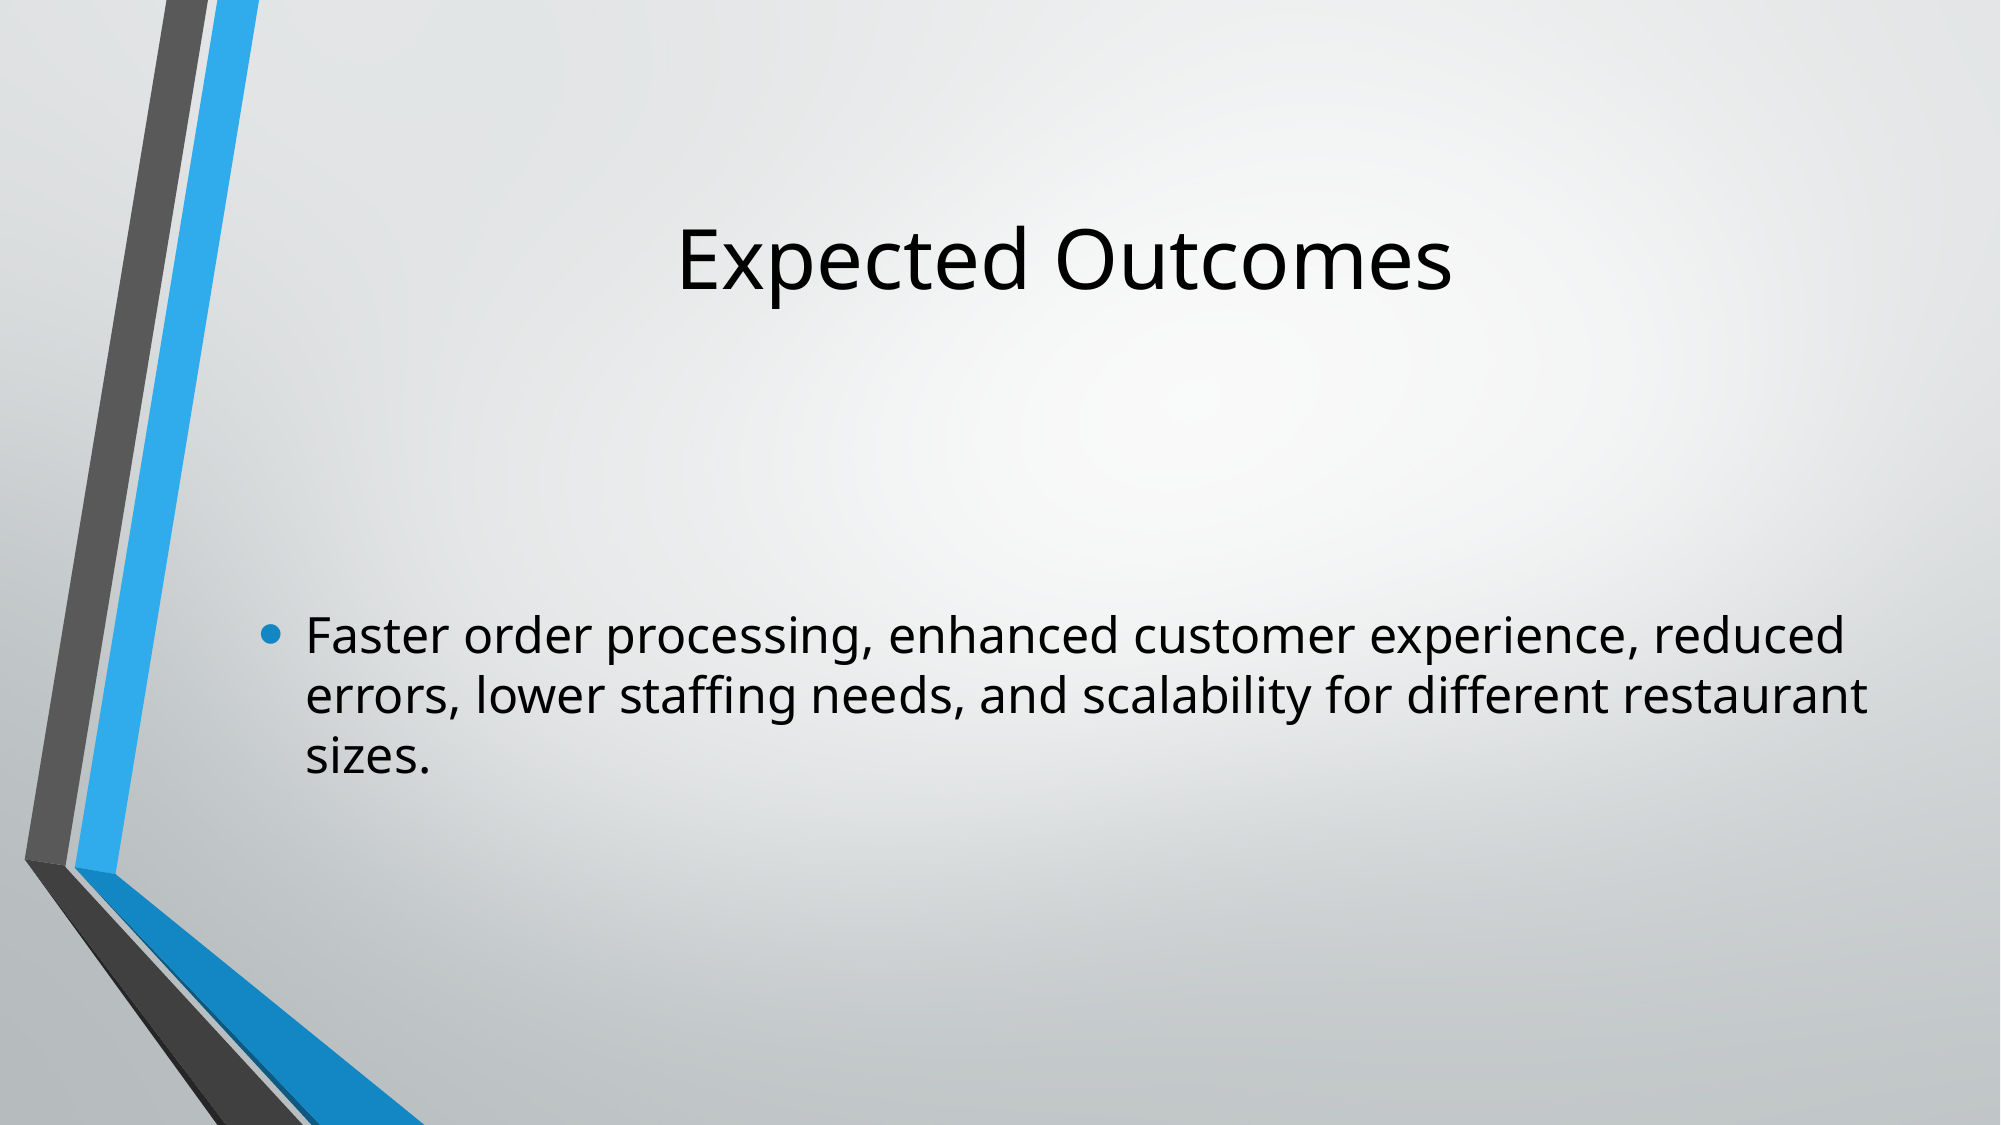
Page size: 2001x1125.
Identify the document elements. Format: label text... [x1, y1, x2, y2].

list Faster order processing, enhanced customer experience, reduced errors, lower staffing needs, and scalability for different restaurant sizes. [243, 437, 1887, 950]
title Expected Outcomes [243, 112, 1887, 400]
